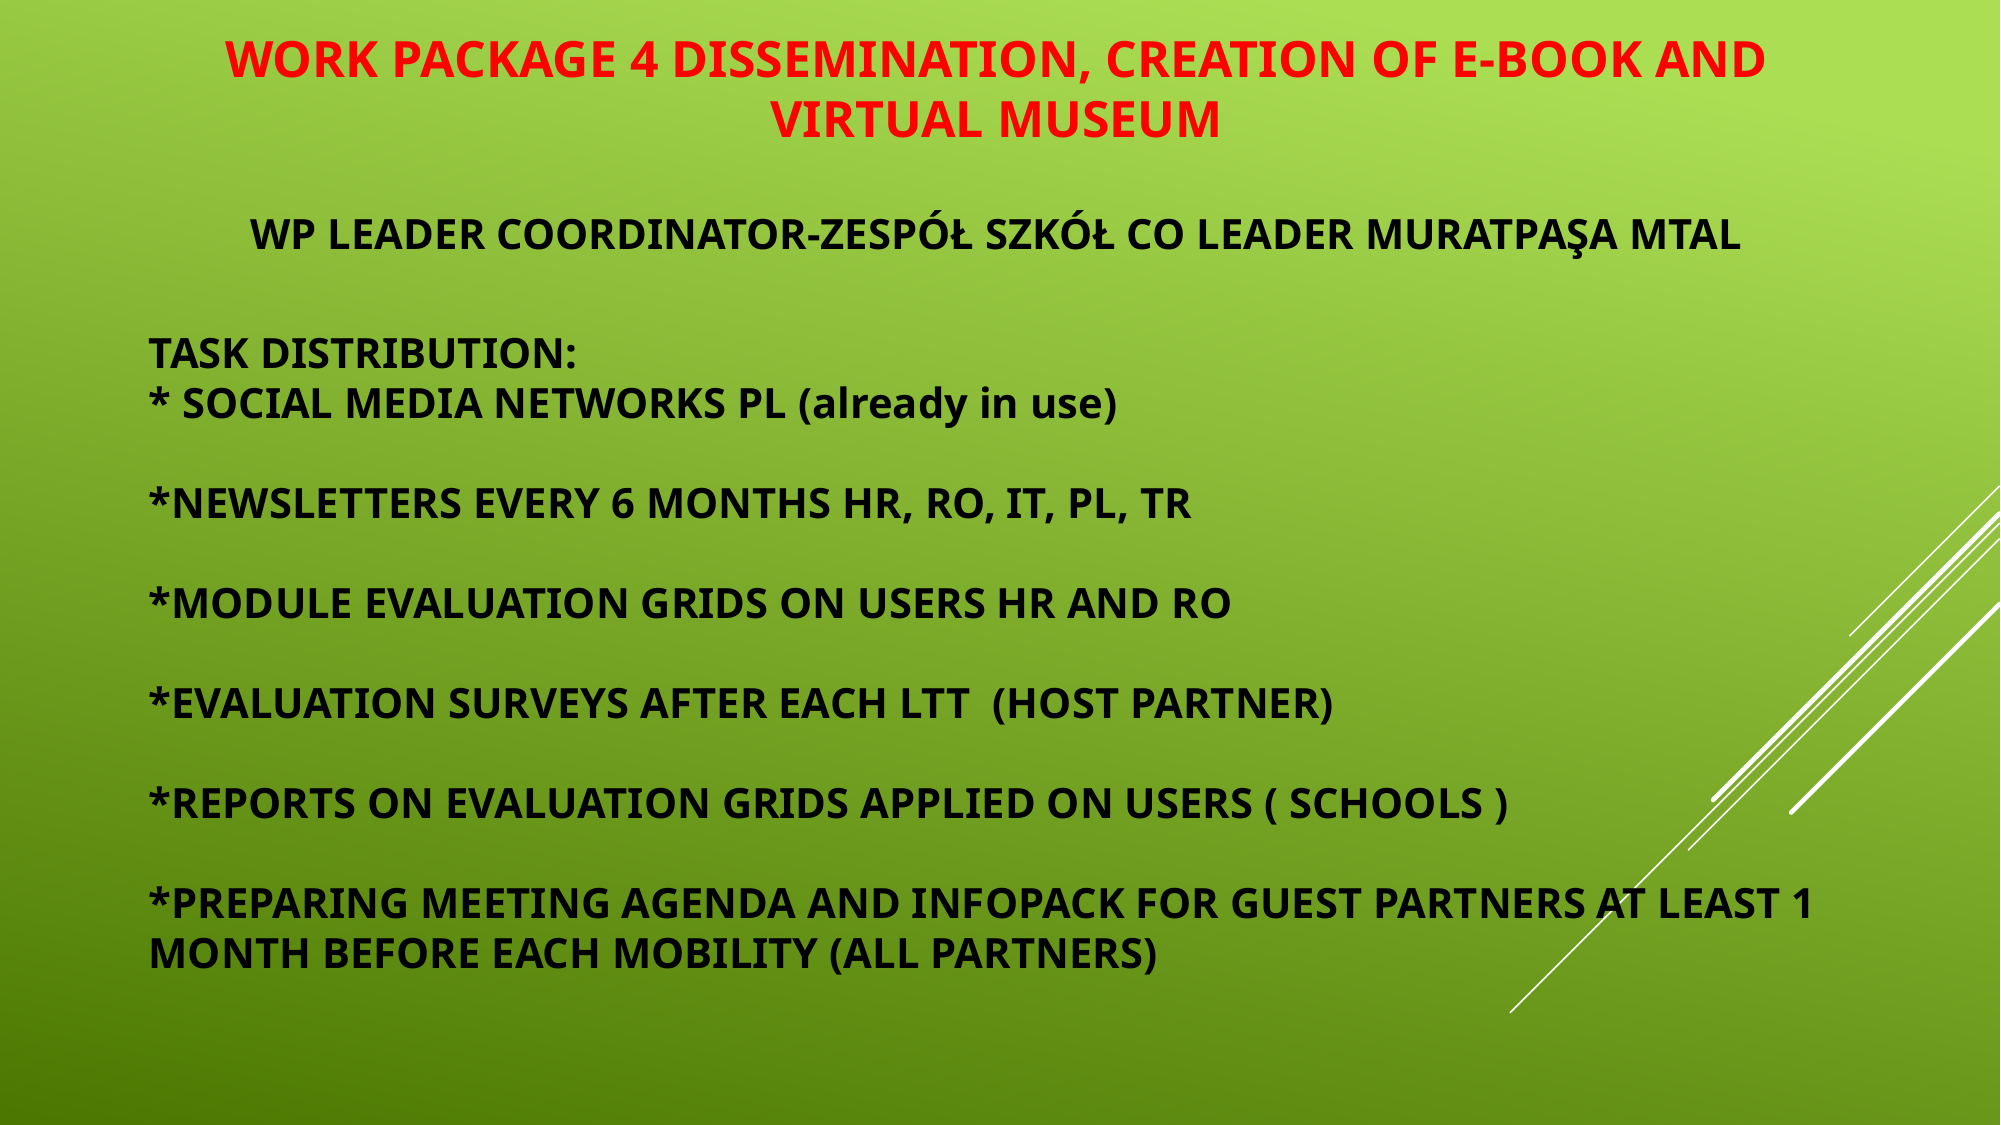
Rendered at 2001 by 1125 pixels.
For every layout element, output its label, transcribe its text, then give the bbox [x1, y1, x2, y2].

text_box TASK DISTRIBUTION: * SOCIAL MEDIA NETWORKS PL (already in use) *NEWSLETTERS EVERY 6 MONTHS HR, RO, IT, PL, TR *MODULE EVALUATION GRIDS ON USERS HR AND RO *EVALUATION SURVEYS AFTER EACH LTT (HOST PARTNER) *REPORTS ON EVALUATION GRIDS APPLIED ON USERS ( SCHOOLS ) *PREPARING MEETING AGENDA AND INFOPACK FOR GUEST PARTNERS AT LEAST 1 MONTH BEFORE EACH MOBILITY (ALL PARTNERS) [133, 319, 1900, 985]
title WORK PACKAGE 4 Dissemination, Creation of e-book and Virtual Museum WP LEADER Coordınator-Zespół Szkół CO LEADER MURATPAŞA MTAL [185, 66, 1808, 279]
